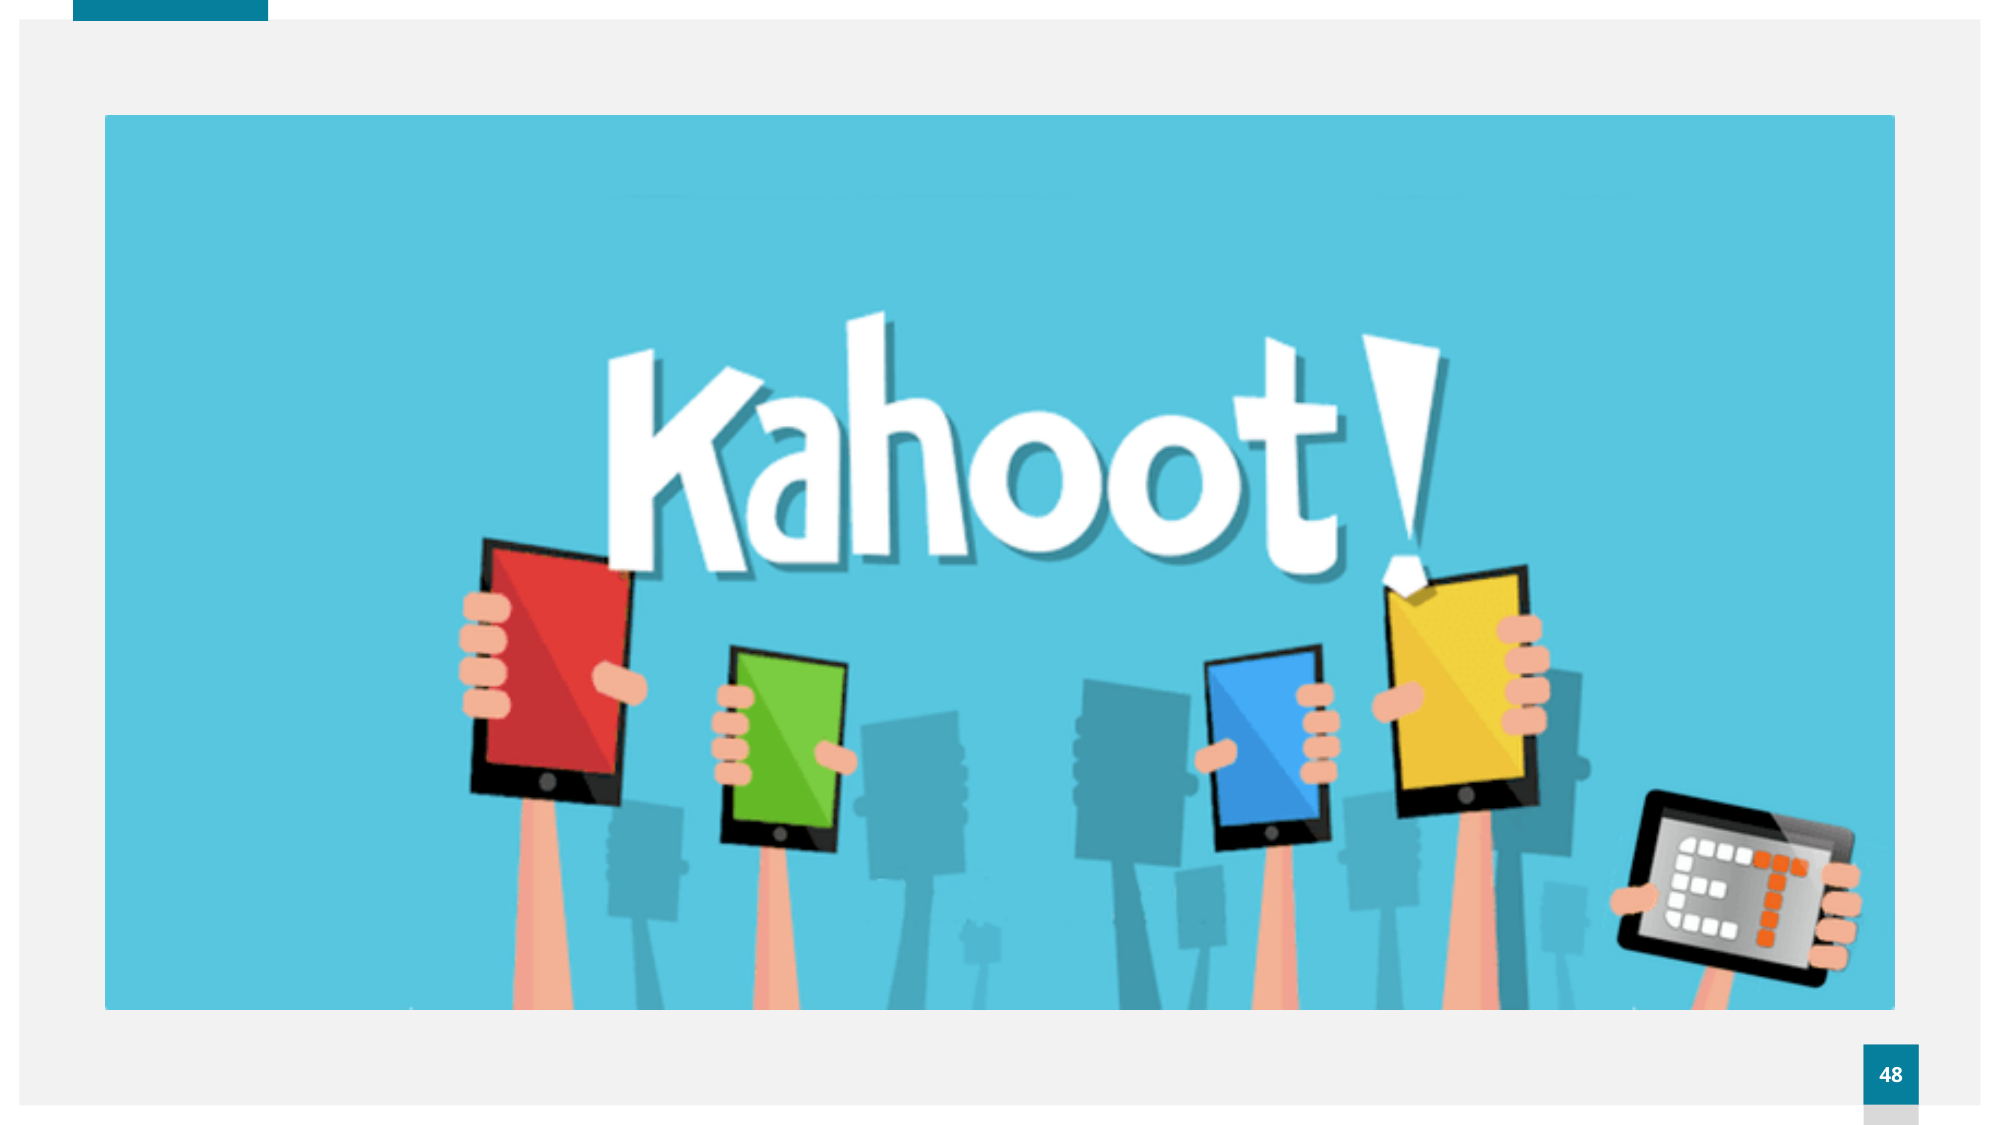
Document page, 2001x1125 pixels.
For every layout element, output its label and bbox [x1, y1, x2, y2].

list [105, 115, 1895, 1010]
